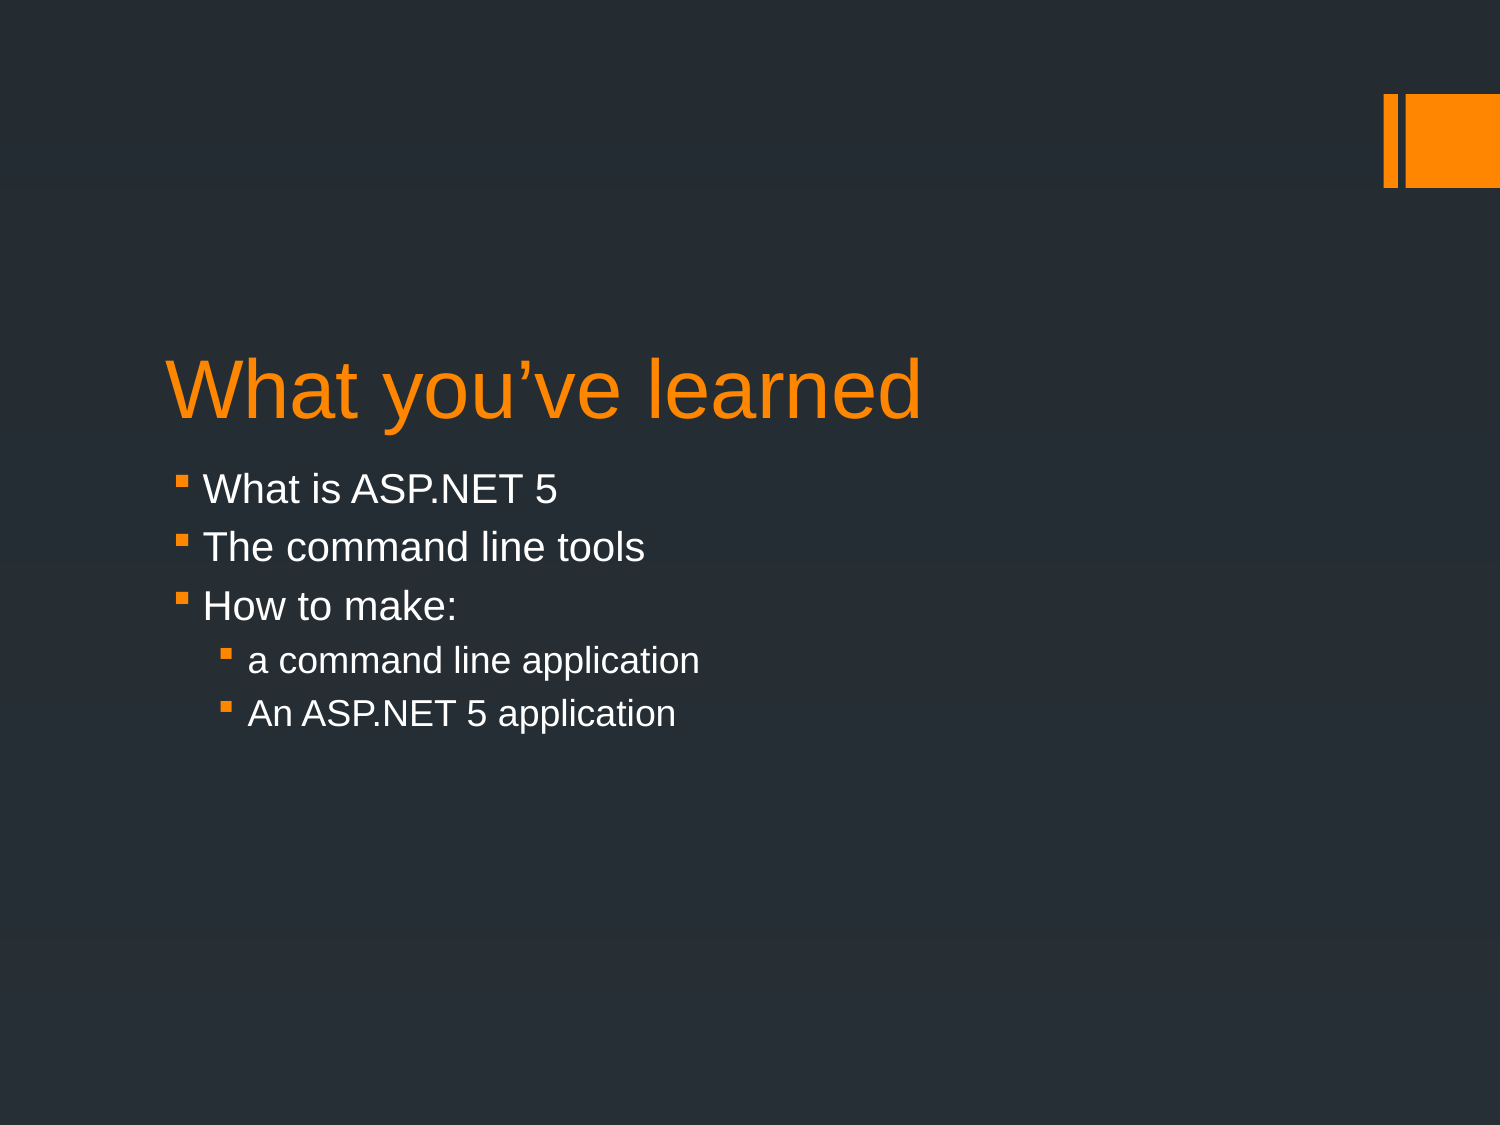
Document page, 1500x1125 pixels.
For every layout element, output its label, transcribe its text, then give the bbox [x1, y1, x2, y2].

list What is ASP.NET 5 The command line tools How to make: a command line application An ASP.NET 5 application [150, 454, 1350, 1035]
title What you’ve learned [150, 253, 1350, 443]
